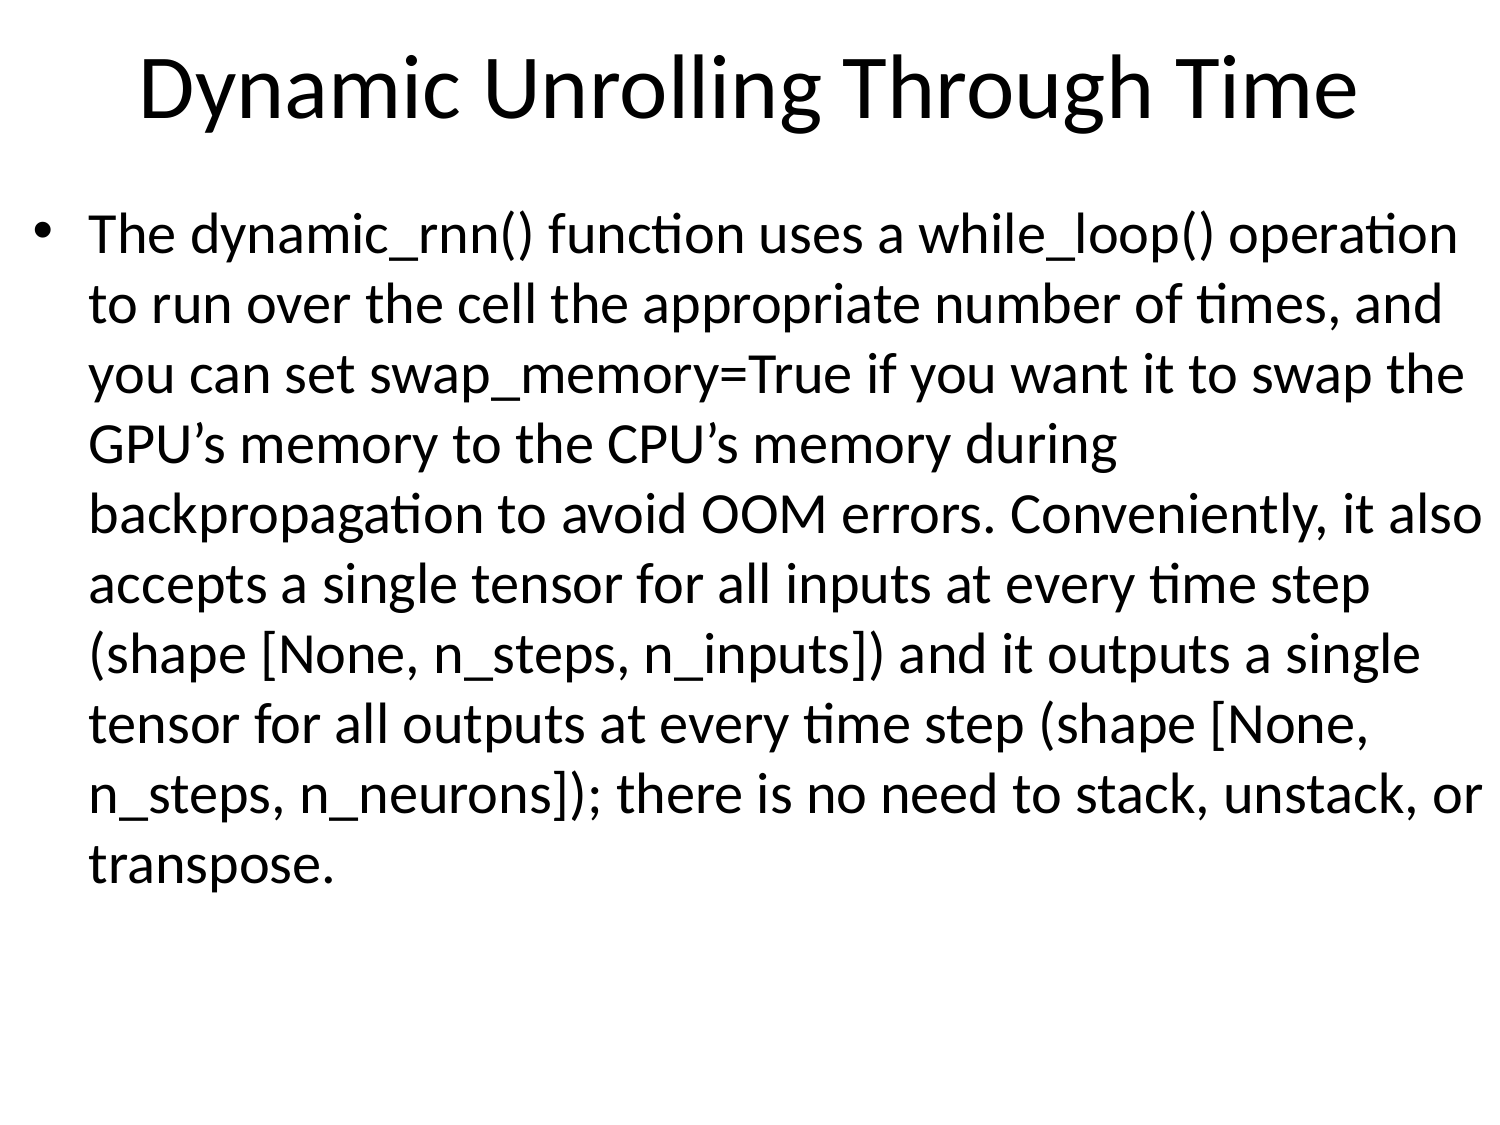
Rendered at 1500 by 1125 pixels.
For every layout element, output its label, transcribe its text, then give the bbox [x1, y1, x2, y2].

title Dynamic Unrolling Through Time [75, 0, 1425, 176]
list The dynamic_rnn() function uses a while_loop() operation to run over the cell the appropriate number of times, and you can set swap_memory=True if you want it to swap the GPU’s memory to the CPU’s memory during backpropagation to avoid OOM errors. Conveniently, it also accepts a single tensor for all inputs at every time step (shape [None, n_steps, n_inputs]) and it outputs a single tensor for all outputs at every time step (shape [None, n_steps, n_neurons]); there is no need to stack, unstack, or transpose. [17, 187, 1500, 1031]
